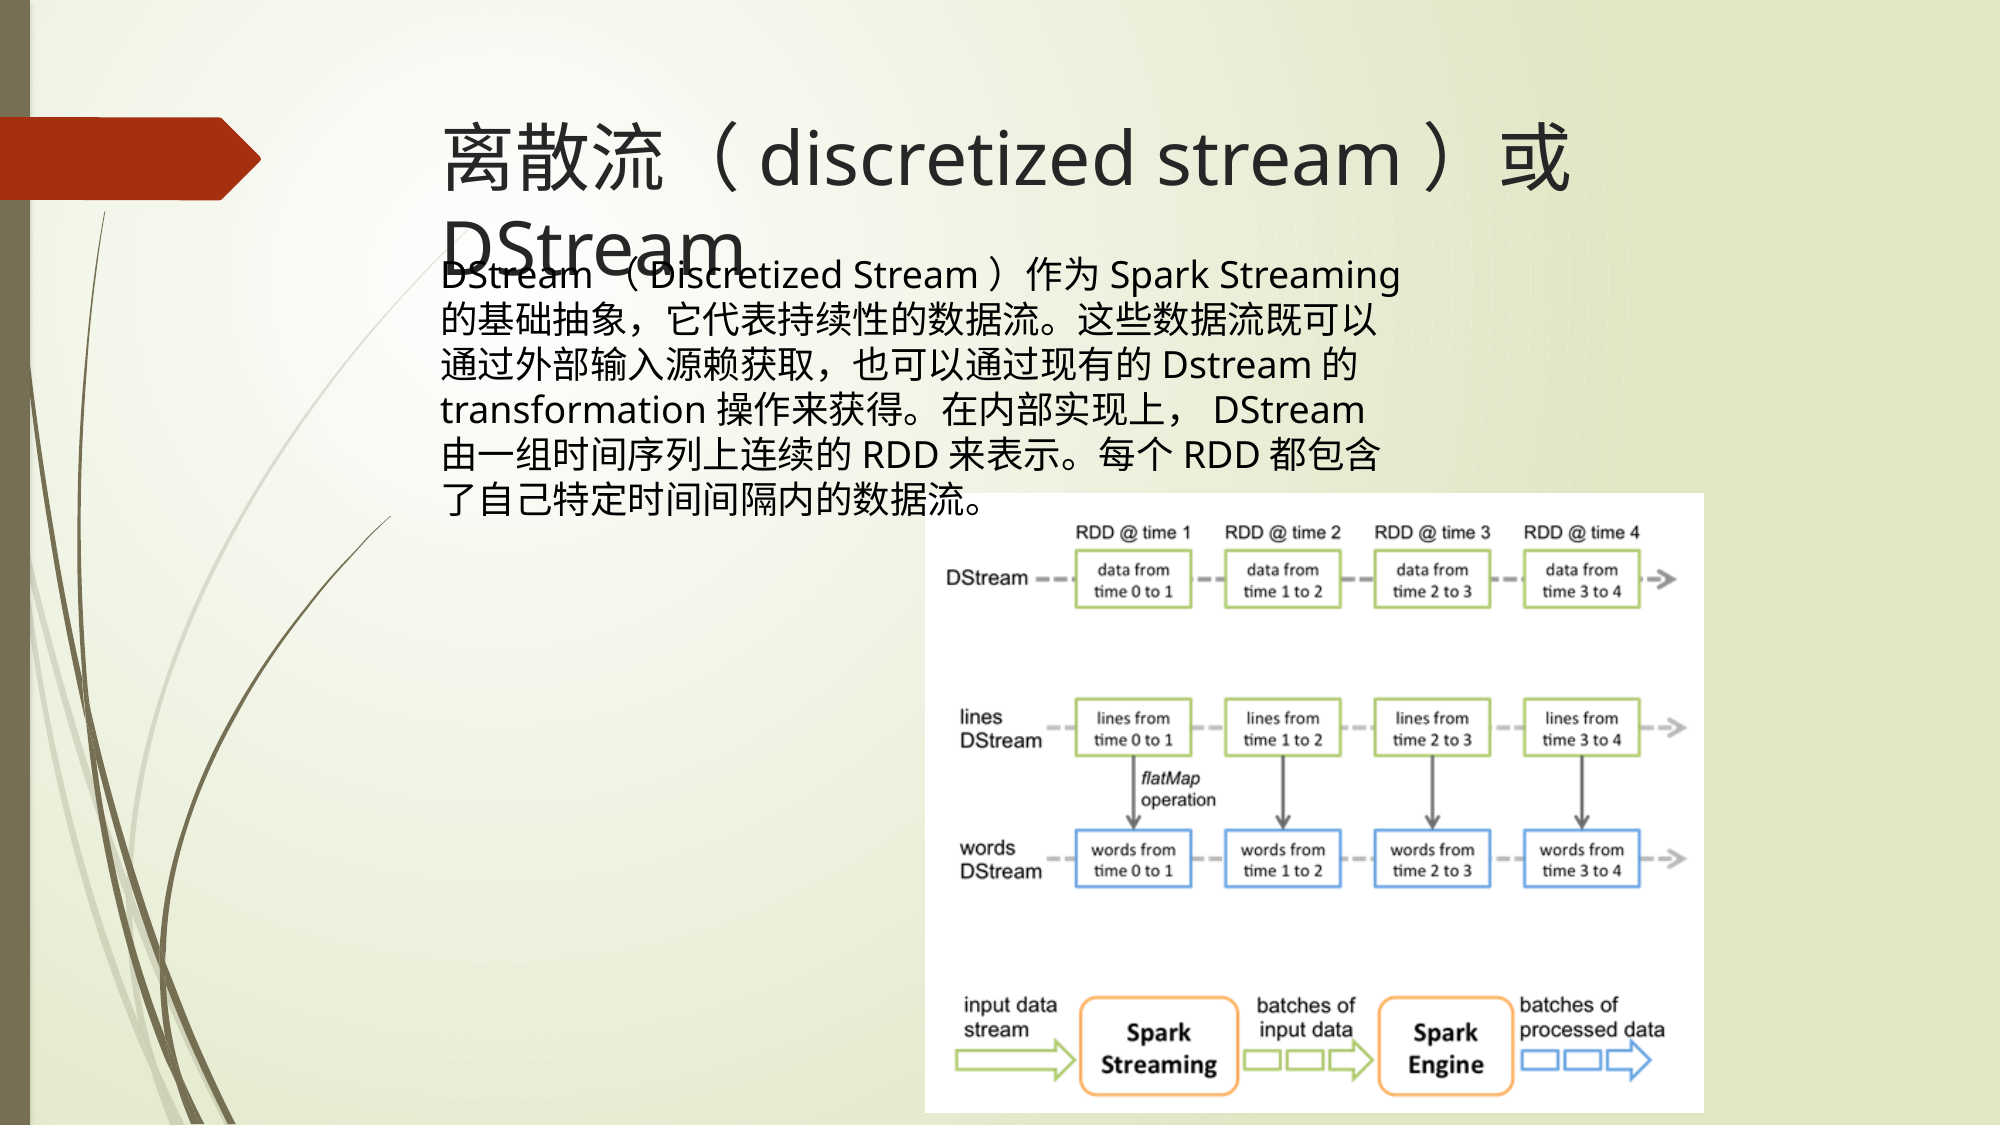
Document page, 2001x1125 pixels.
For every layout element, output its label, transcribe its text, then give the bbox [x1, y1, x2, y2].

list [925, 492, 1704, 1114]
title 离散流（discretized stream）或DStream [425, 102, 1888, 313]
text_box DStream（Discretized Stream）作为Spark Streaming的基础抽象，它代表持续性的数据流。这些数据流既可以通过外部输入源赖获取，也可以通过现有的Dstream的transformation操作来获得。在内部实现上，DStream由一组时间序列上连续的RDD来表示。每个RDD都包含了自己特定时间间隔内的数据流。 [425, 244, 1426, 529]
